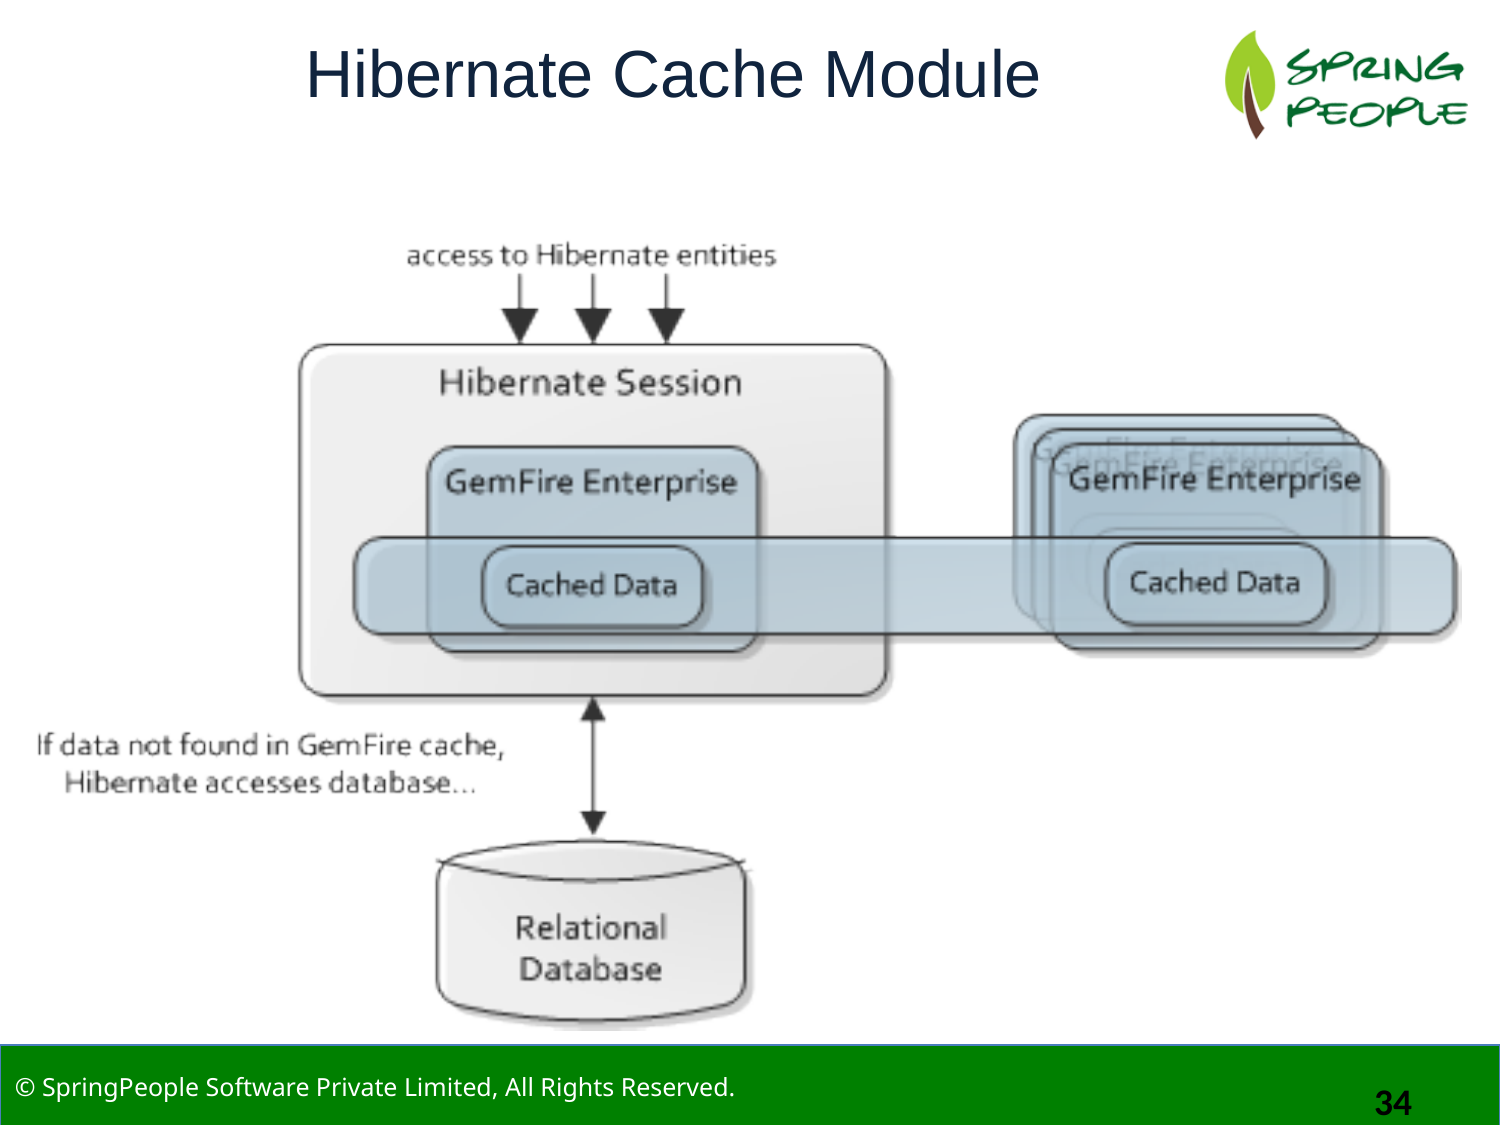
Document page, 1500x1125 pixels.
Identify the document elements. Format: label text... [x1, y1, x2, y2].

text_box 34 [1359, 1070, 1500, 1125]
text_box Hibernate Cache Module [0, 23, 1273, 141]
picture [35, 233, 1462, 1032]
picture [1273, 30, 1468, 140]
